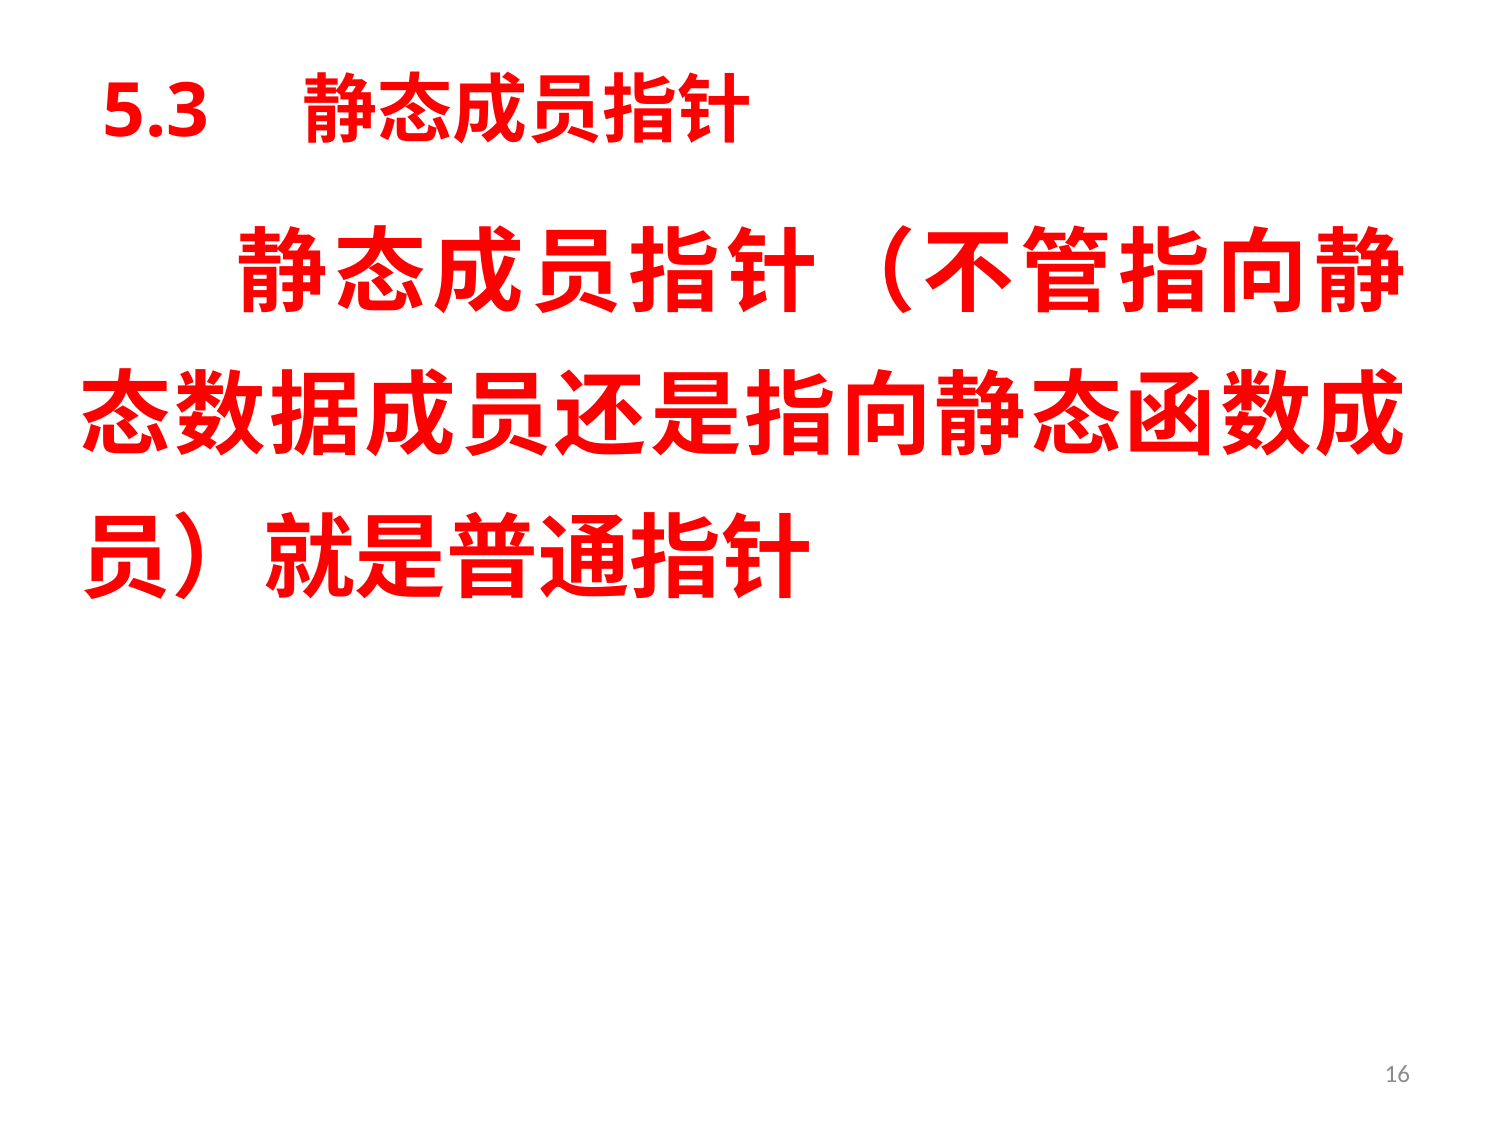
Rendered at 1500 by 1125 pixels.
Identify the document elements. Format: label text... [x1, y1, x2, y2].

title 5.3 静态成员指针 [87, 50, 1363, 163]
list 静态成员指针（不管指向静态数据成员还是指向静态函数成员）就是普通指针 [64, 172, 1424, 1086]
slide_number 16 [1074, 1042, 1425, 1103]
